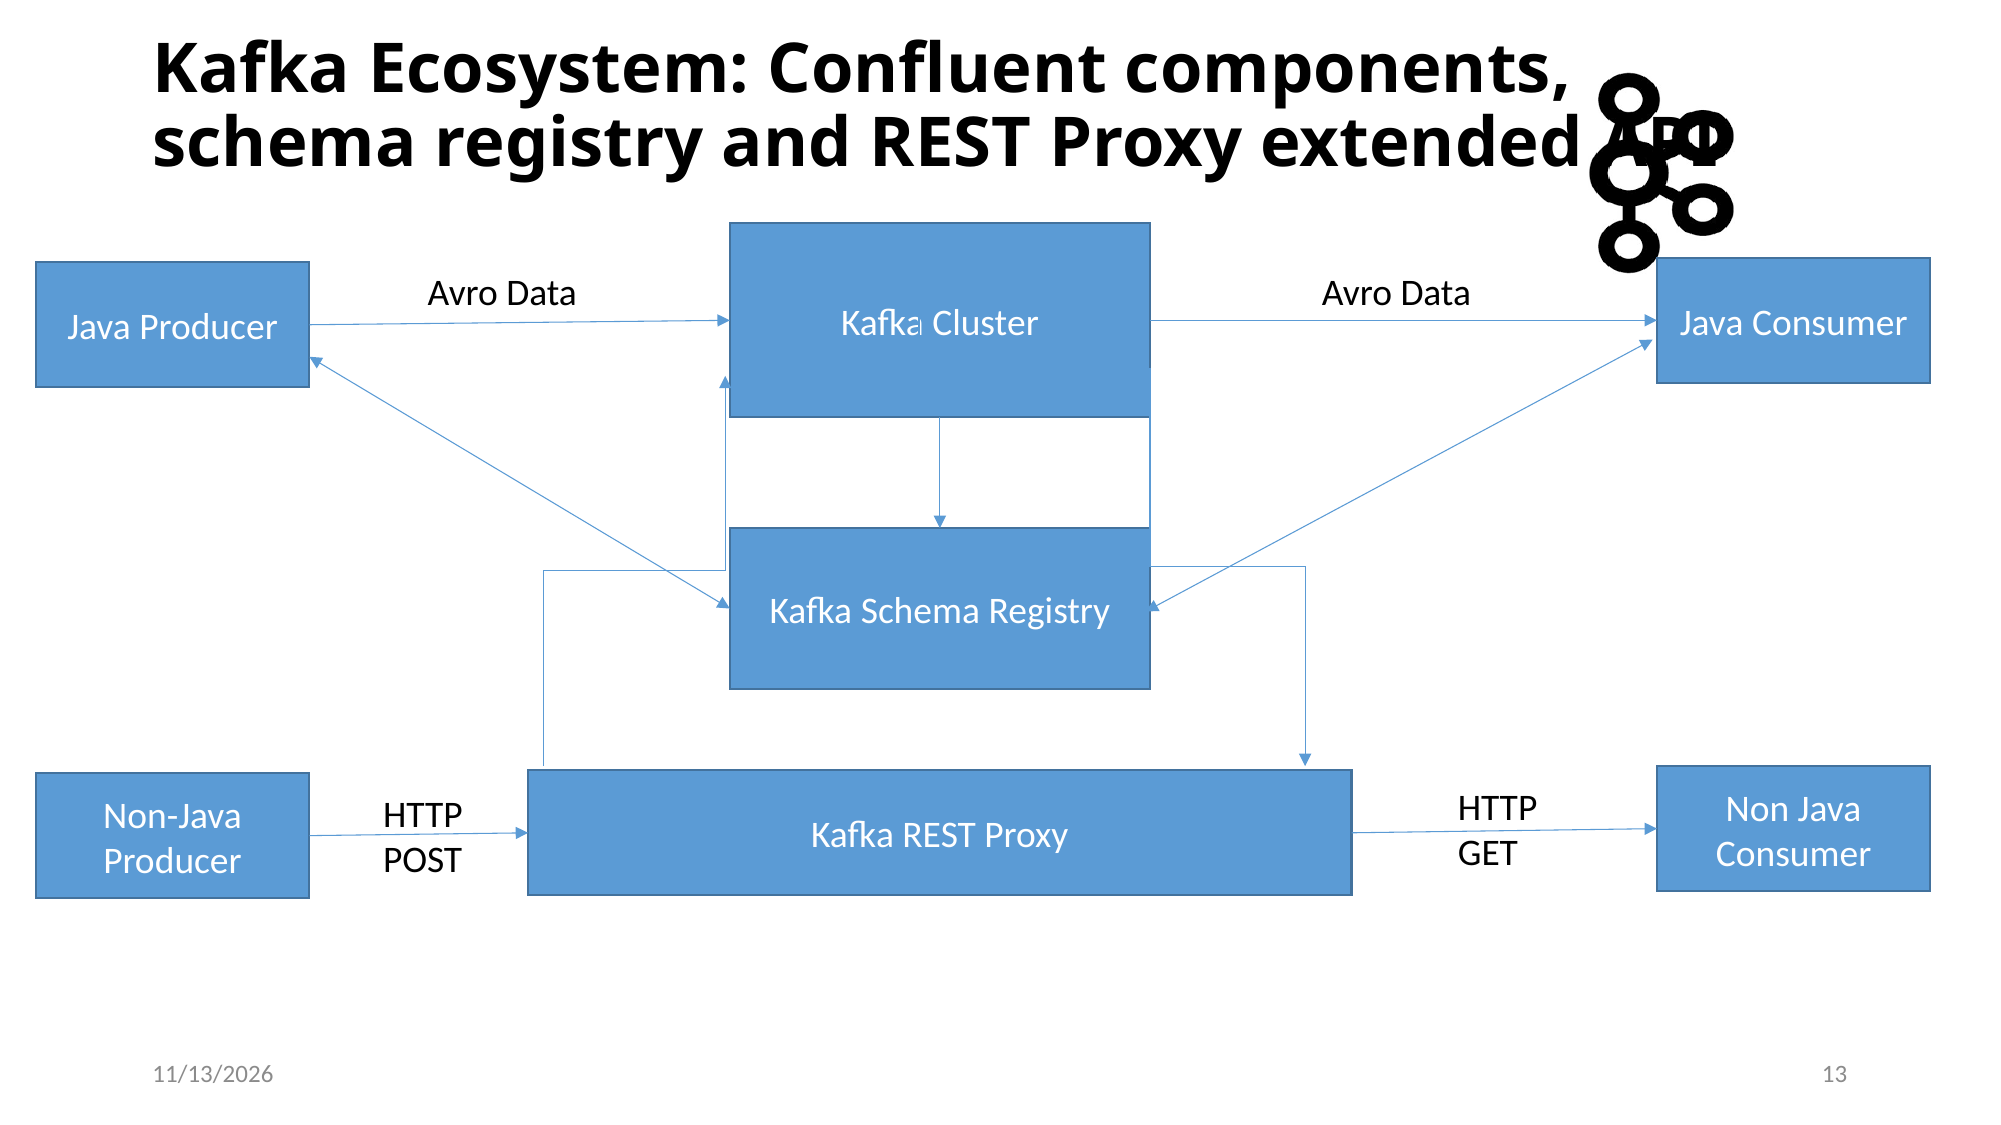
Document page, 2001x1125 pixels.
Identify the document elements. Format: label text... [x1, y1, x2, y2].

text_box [309, 320, 730, 325]
text_box Kafka REST Proxy [527, 769, 1353, 896]
title Kafka Ecosystem: Confluent components, schema registry and REST Proxy extended API [137, 24, 1863, 191]
text_box HTTP POST [368, 836, 478, 888]
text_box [309, 356, 730, 609]
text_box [439, 480, 830, 662]
slide_number 13 [1412, 1042, 1863, 1103]
text_box HTTP POST [368, 782, 478, 832]
text_box Avro Data [1307, 260, 1487, 320]
text_box Avro Data [413, 260, 592, 320]
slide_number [137, 1042, 588, 1103]
text_box Java Consumer [1656, 257, 1931, 384]
text_box Kafka Cluster [729, 222, 1151, 418]
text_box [1145, 339, 1653, 612]
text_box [1351, 828, 1658, 833]
text_box Java Producer [35, 261, 310, 388]
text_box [309, 832, 529, 836]
text_box HTTP GET [1443, 833, 1553, 881]
text_box Non Java Consumer [1656, 765, 1931, 892]
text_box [1028, 489, 1427, 645]
text_box Kafka Schema Registry [729, 527, 1151, 690]
picture [1539, 191, 1785, 278]
text_box Non-Java Producer [35, 772, 310, 899]
text_box HTTP GET [1443, 775, 1553, 828]
